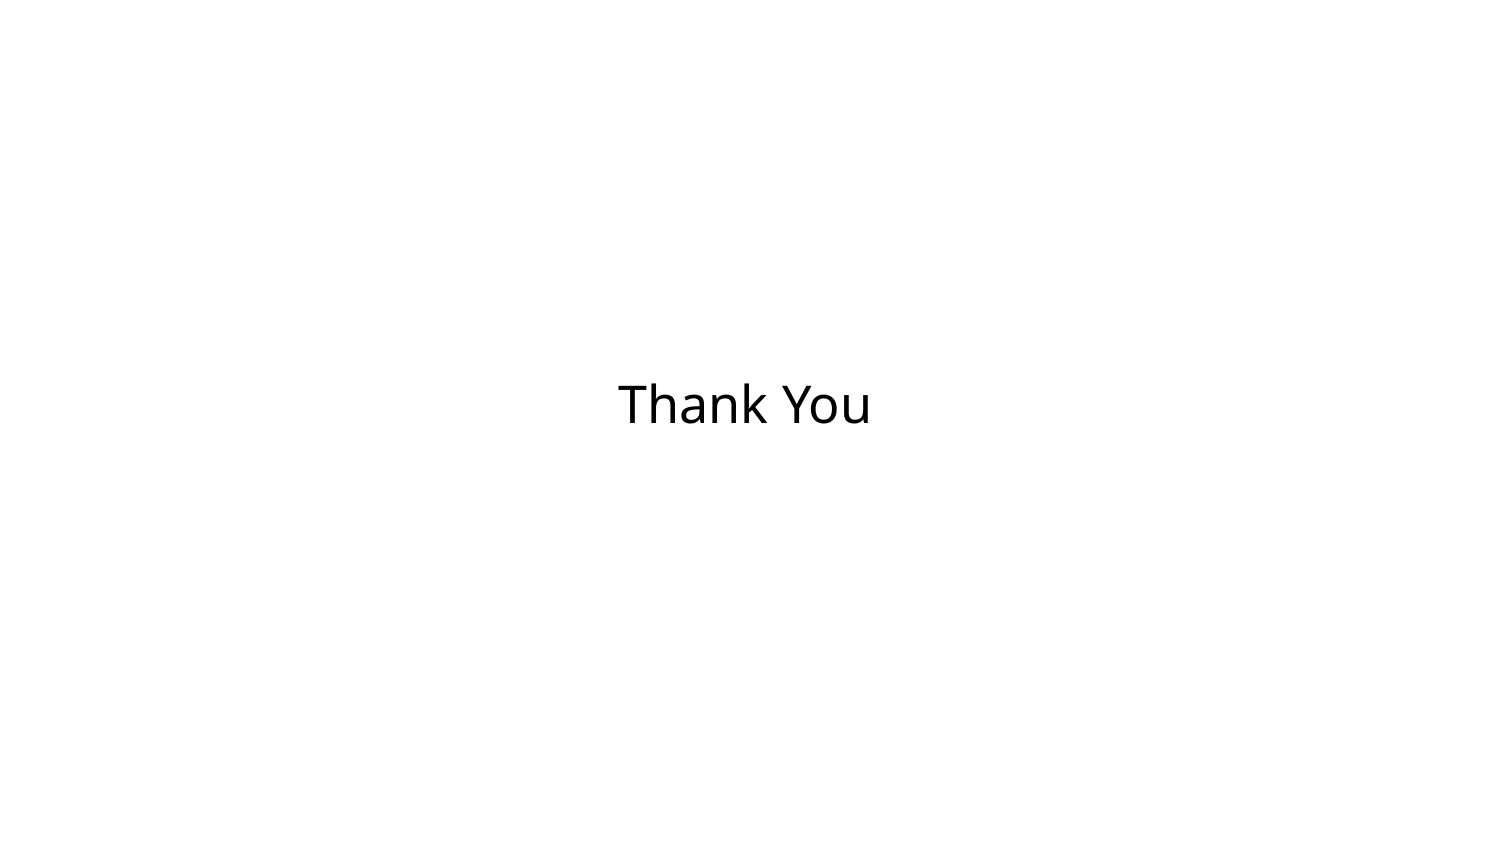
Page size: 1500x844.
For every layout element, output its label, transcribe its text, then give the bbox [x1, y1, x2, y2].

text_box Thank You [603, 356, 1500, 449]
